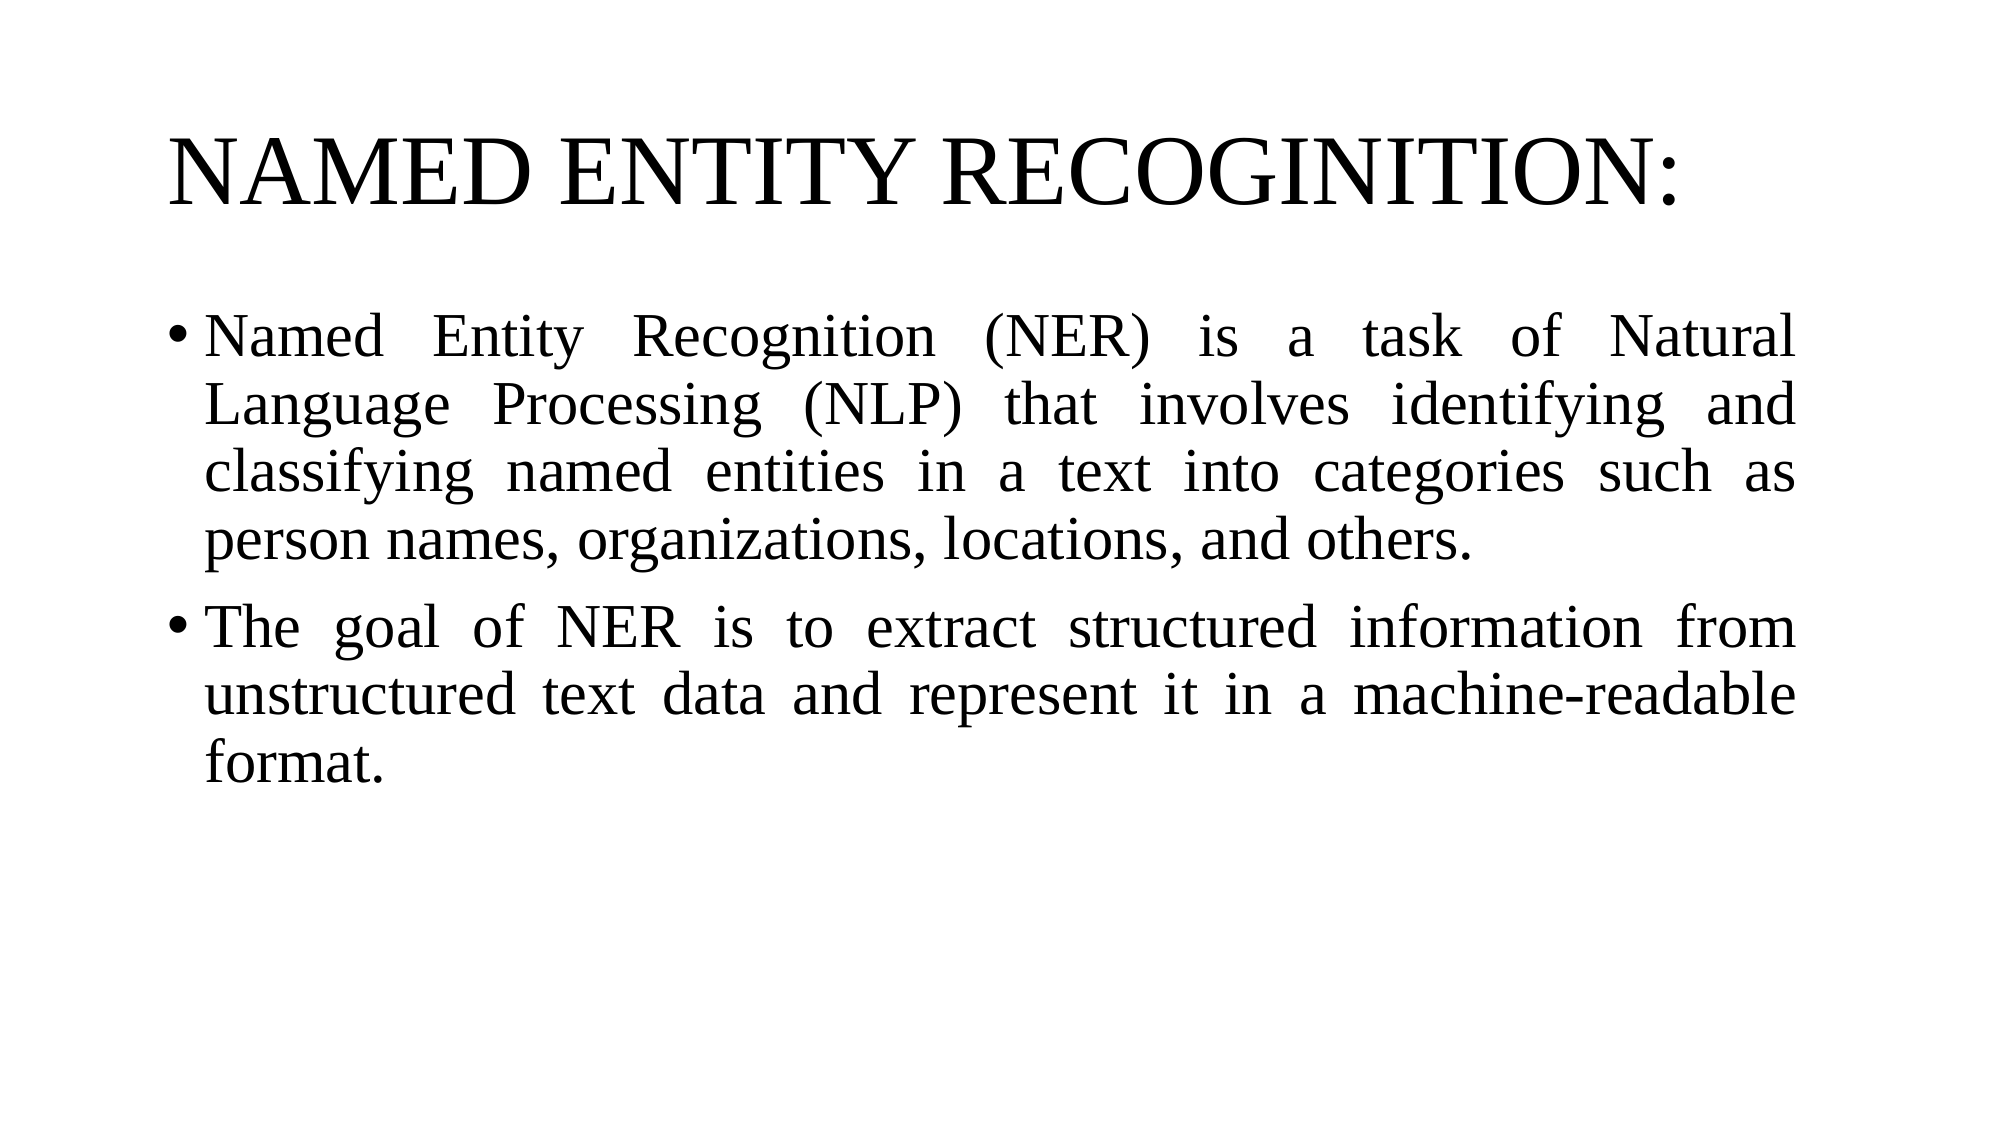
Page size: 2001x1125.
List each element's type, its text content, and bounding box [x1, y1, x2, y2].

title NAMED ENTITY RECOGINITION: [152, 48, 1787, 295]
list Named Entity Recognition (NER) is a task of Natural Language Processing (NLP) that involves identifying and classifying named entities in a text into categories such as person names, organizations, locations, and others. The goal of NER is to extract structured information from unstructured text data and represent it in a machine-readable format. [152, 295, 1814, 1016]
